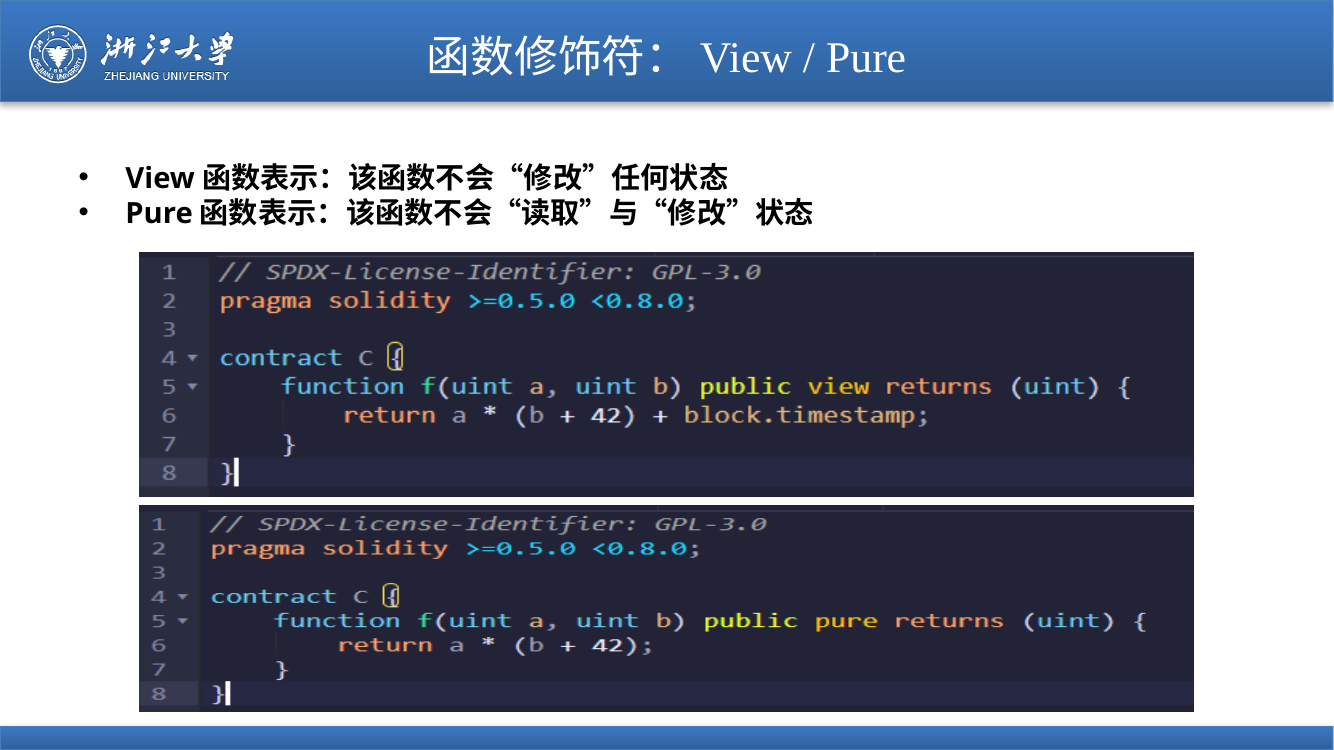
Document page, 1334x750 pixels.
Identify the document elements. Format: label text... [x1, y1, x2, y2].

text_box View函数表示：该函数不会“修改”任何状态 Pure函数表示：该函数不会“读取”与“修改”状态 [63, 151, 1312, 237]
picture [139, 505, 1195, 712]
picture [139, 252, 1195, 498]
title 函数修饰符：View / Pure [0, 19, 1334, 91]
